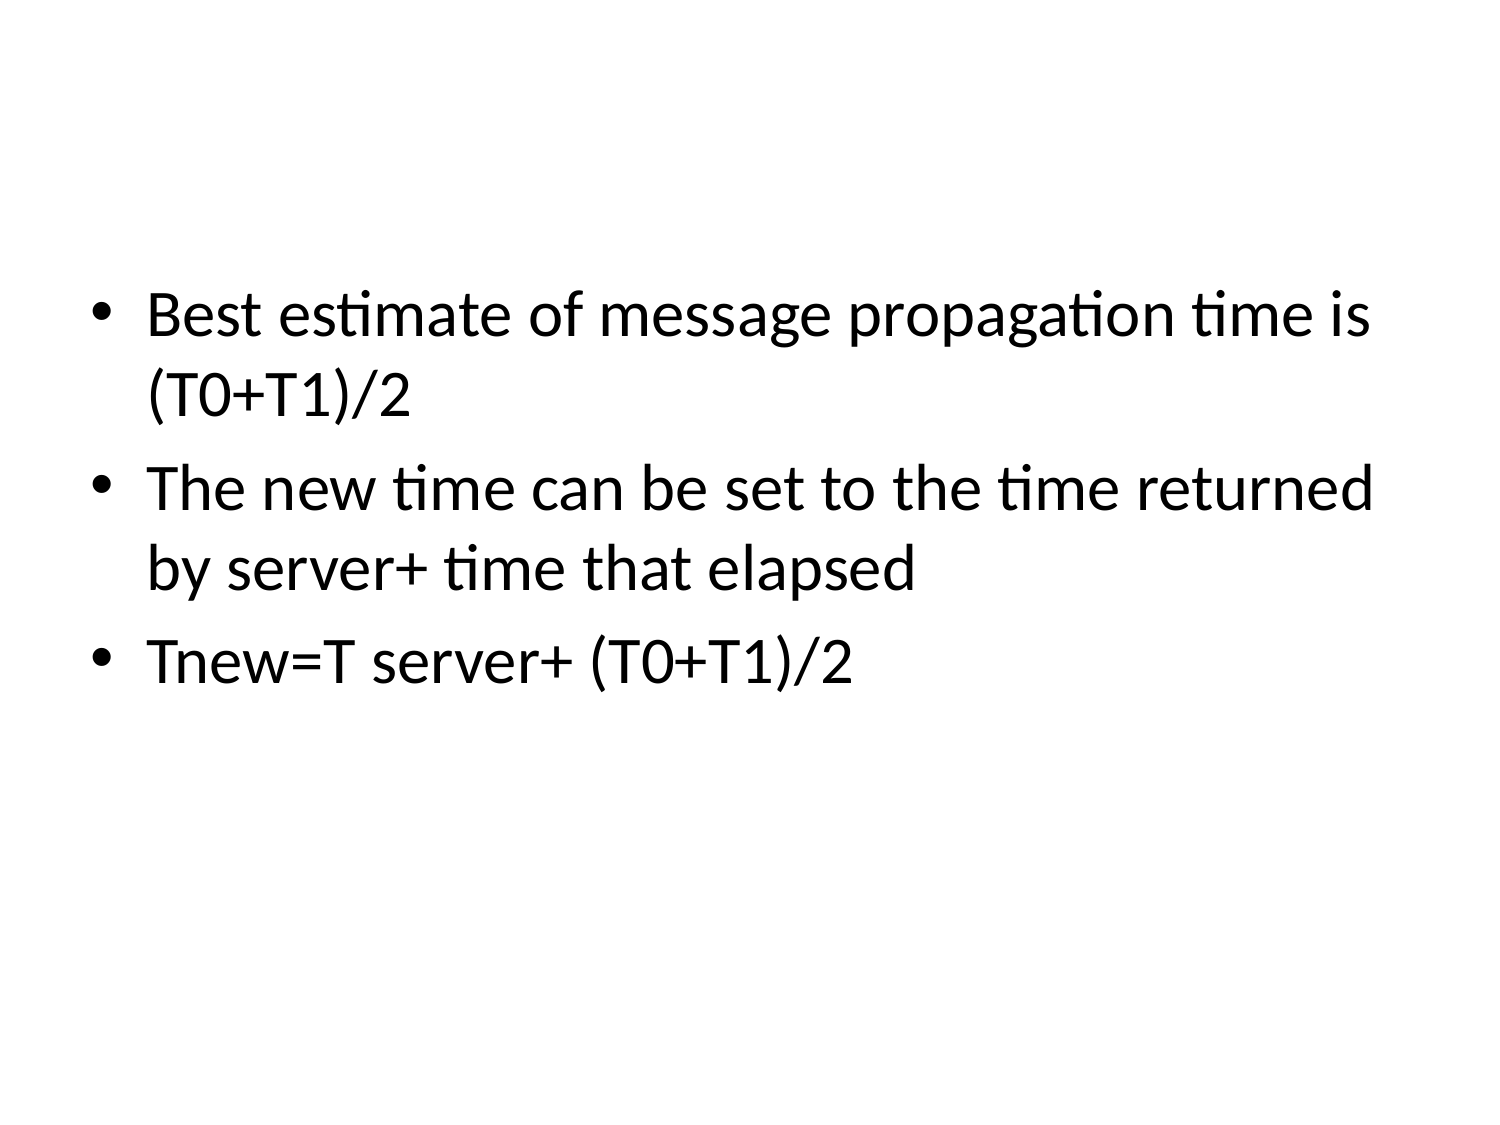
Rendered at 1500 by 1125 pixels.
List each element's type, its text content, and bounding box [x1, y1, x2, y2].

list Best estimate of message propagation time is (T0+T1)/2 The new time can be set to the time returned by server+ time that elapsed Tnew=T server+ (T0+T1)/2 [75, 262, 1425, 1005]
